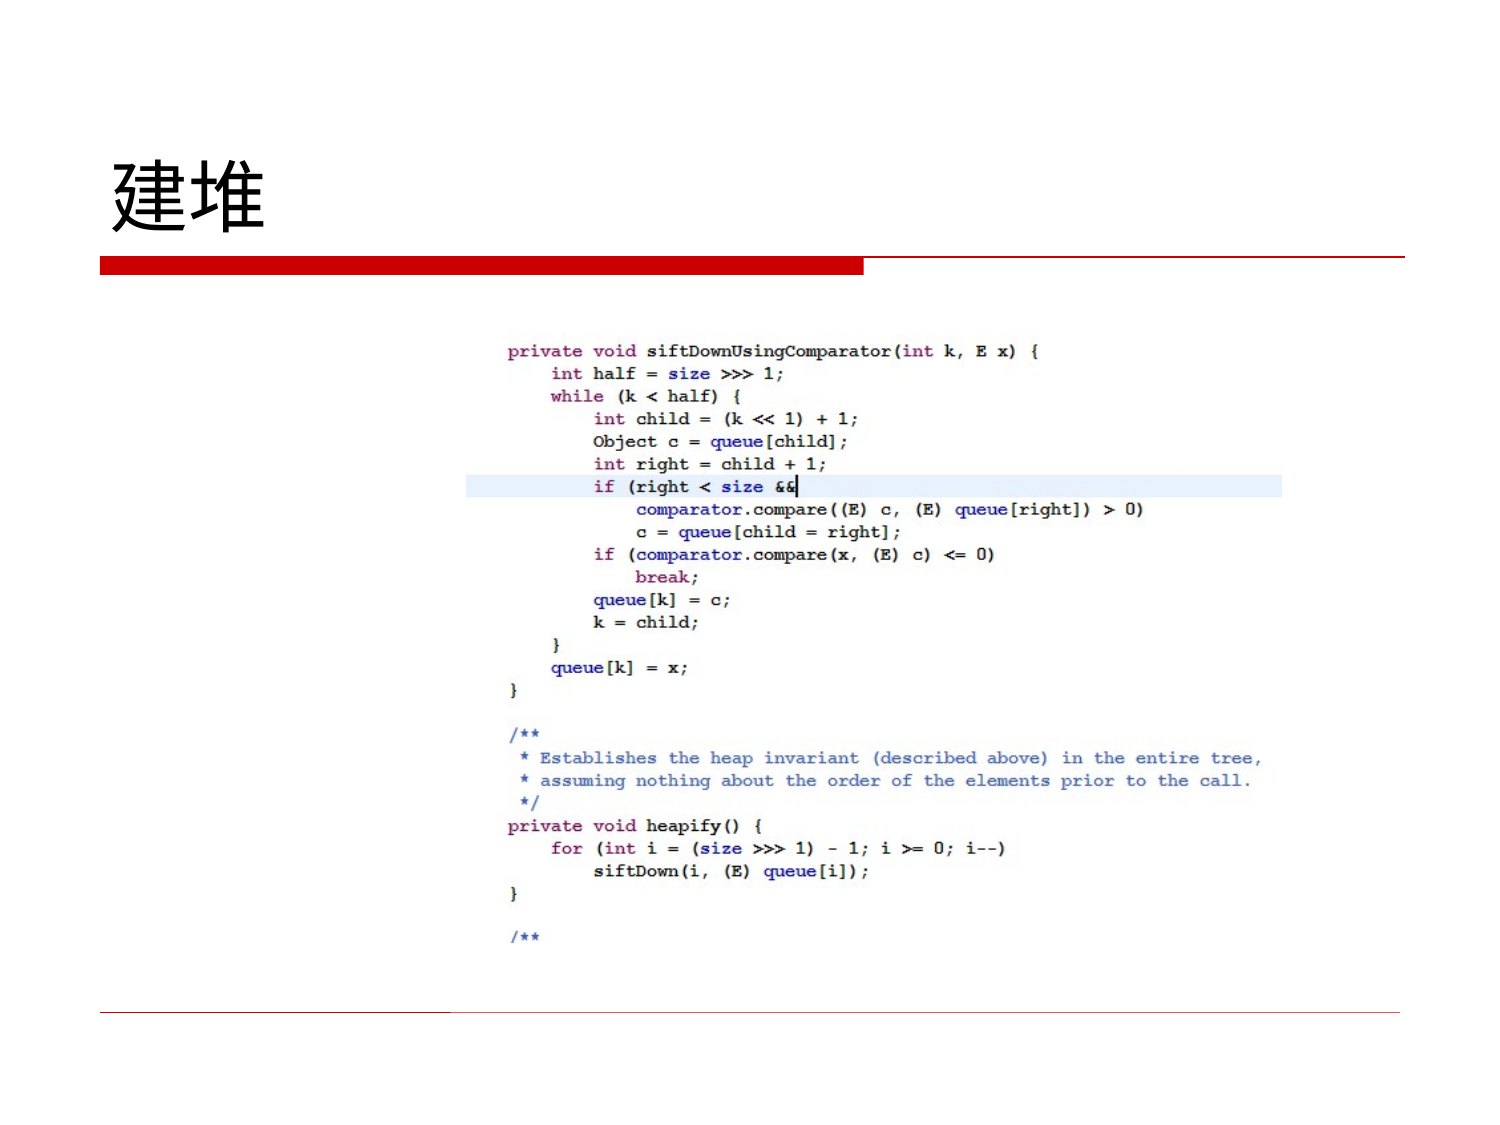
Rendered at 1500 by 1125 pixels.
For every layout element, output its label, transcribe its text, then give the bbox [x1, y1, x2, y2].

title 建堆 [94, 50, 1407, 250]
picture [466, 314, 1283, 943]
